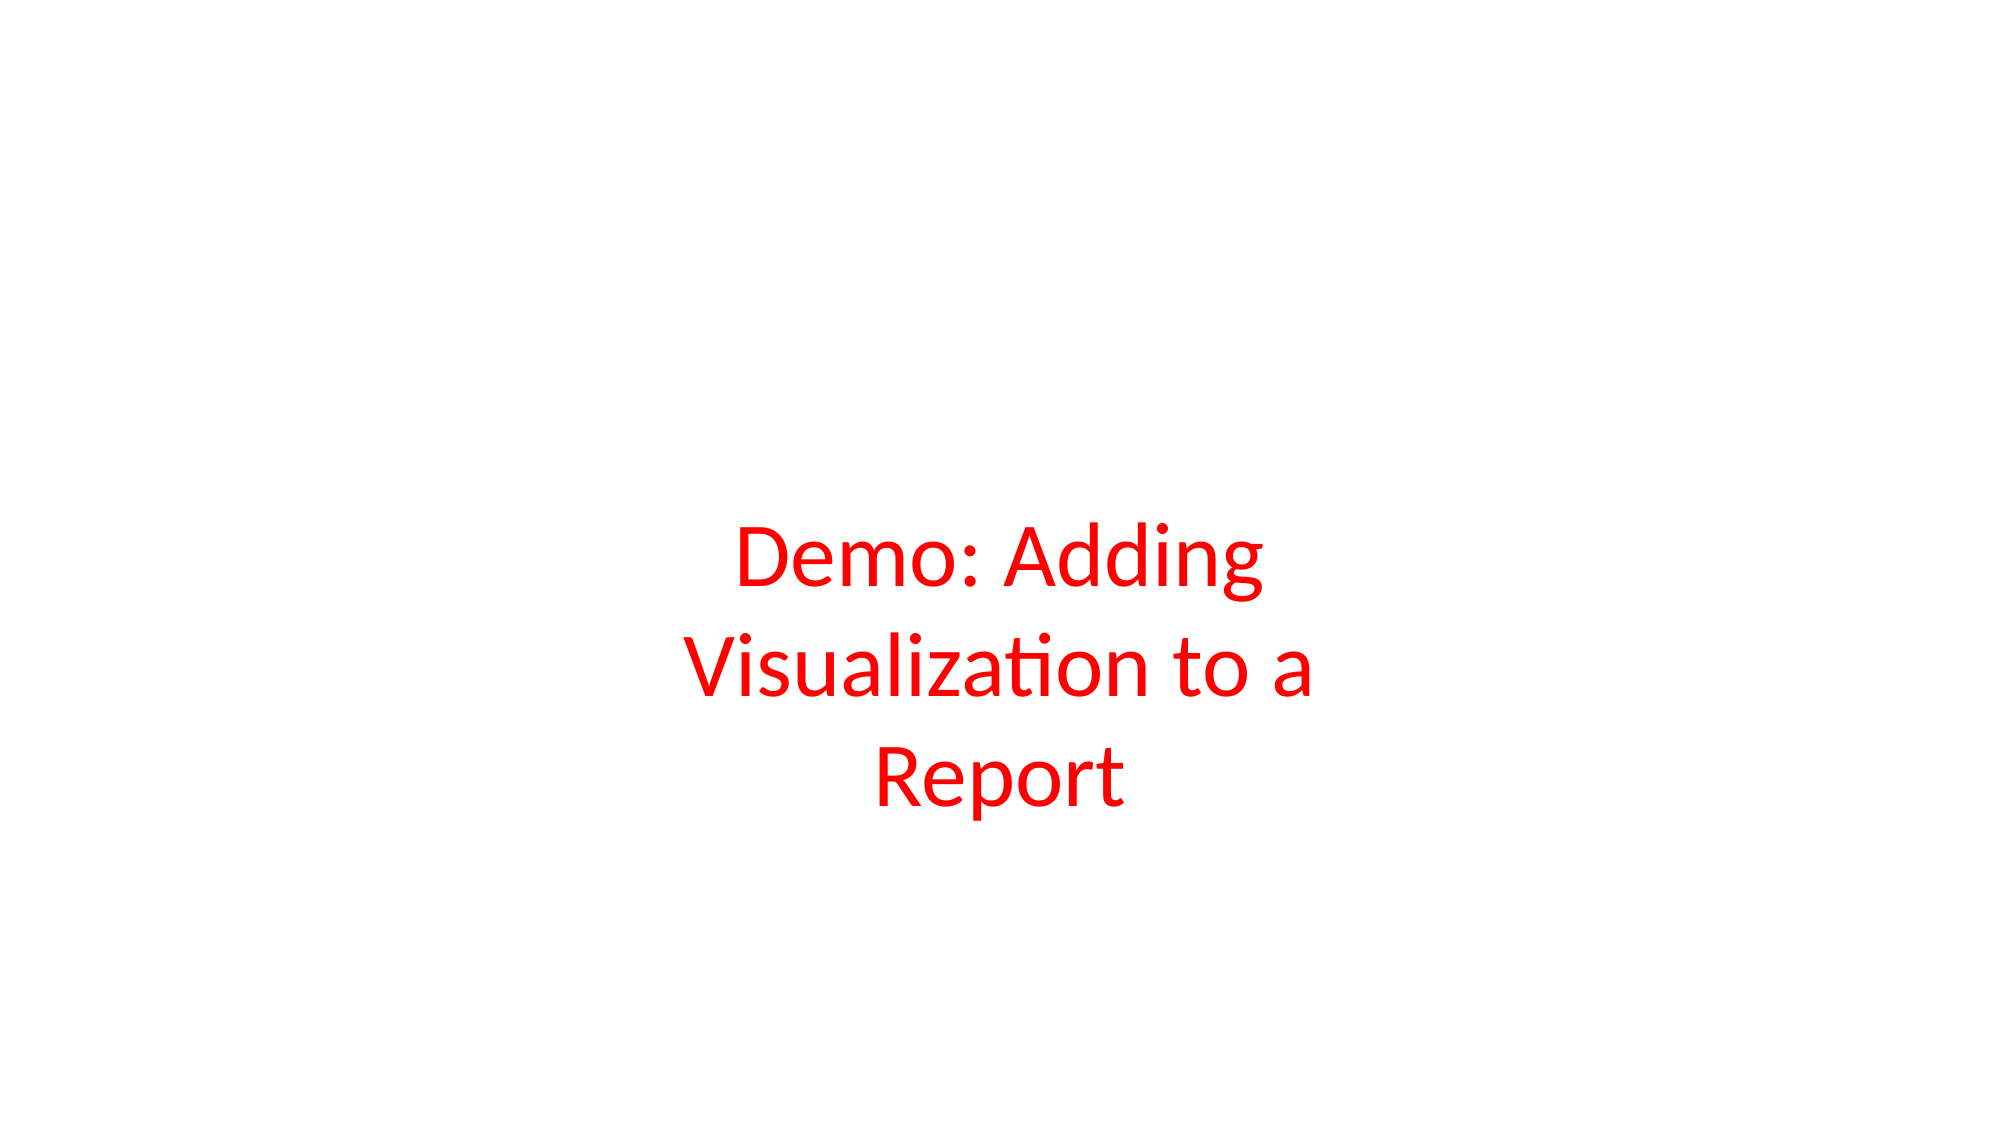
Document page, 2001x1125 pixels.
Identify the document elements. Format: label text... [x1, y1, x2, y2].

text_box Demo: Adding Visualization to a Report [500, 487, 1500, 832]
